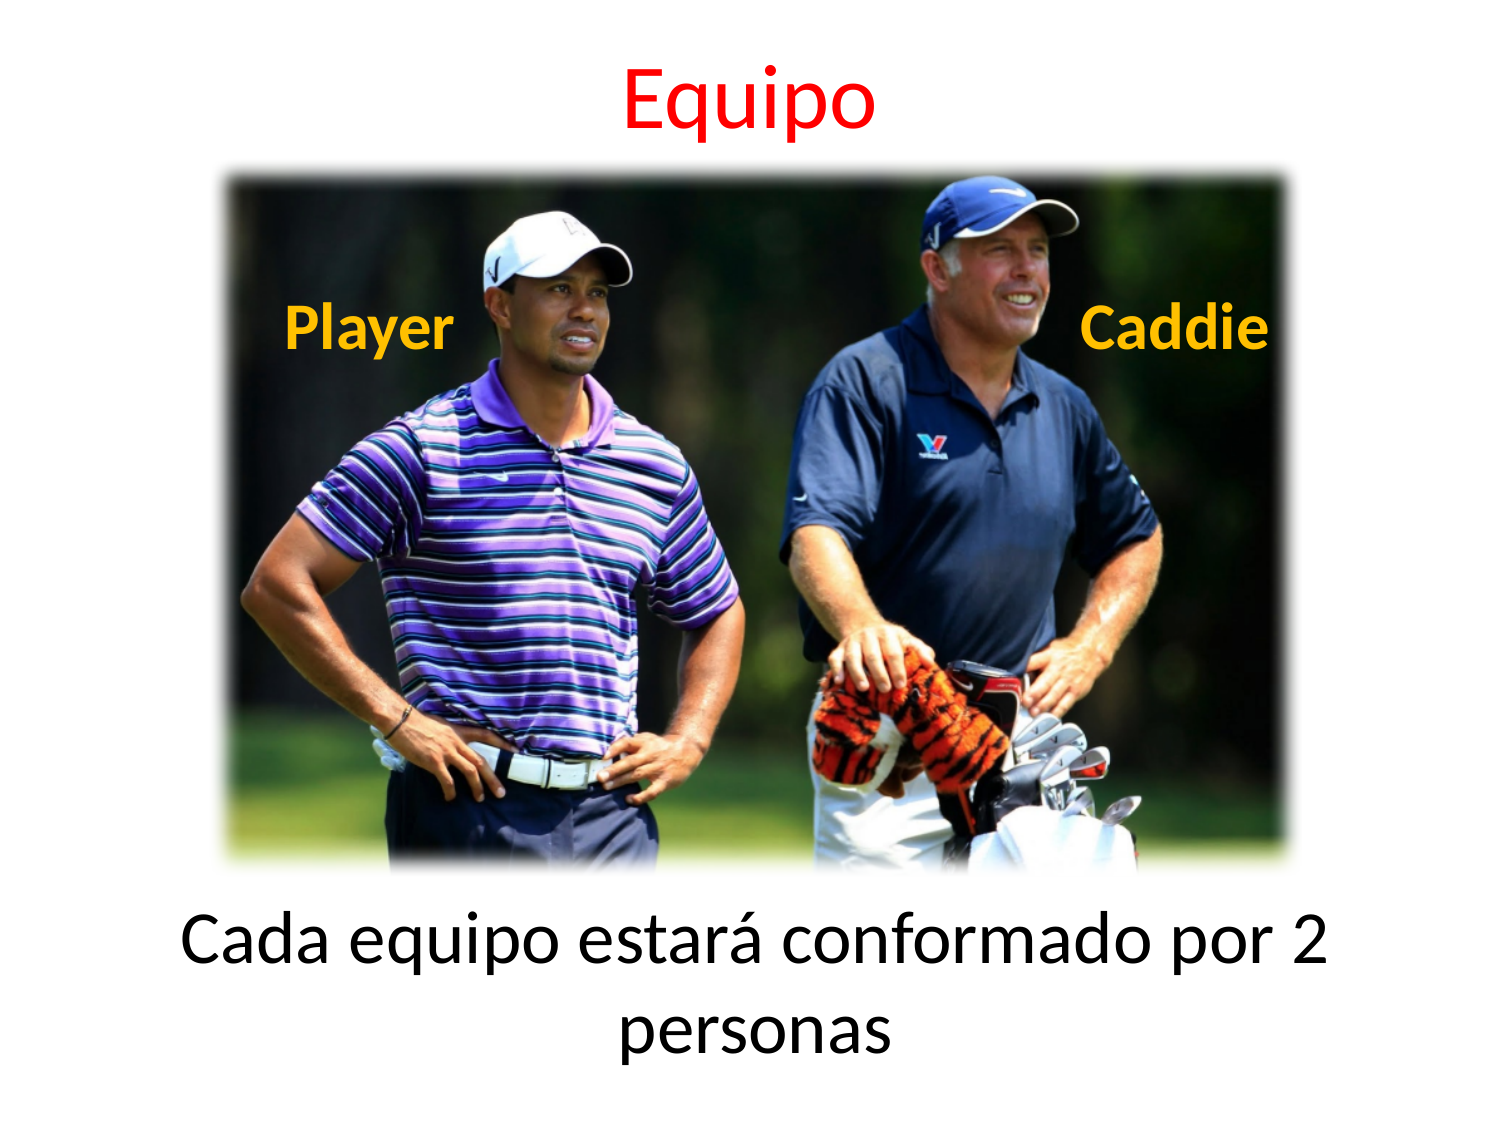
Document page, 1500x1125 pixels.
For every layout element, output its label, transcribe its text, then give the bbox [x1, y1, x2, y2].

title Equipo [75, 26, 1425, 157]
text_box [208, 157, 1303, 879]
text_box Cada equipo estará conformado por 2 personas [52, 881, 1459, 1077]
